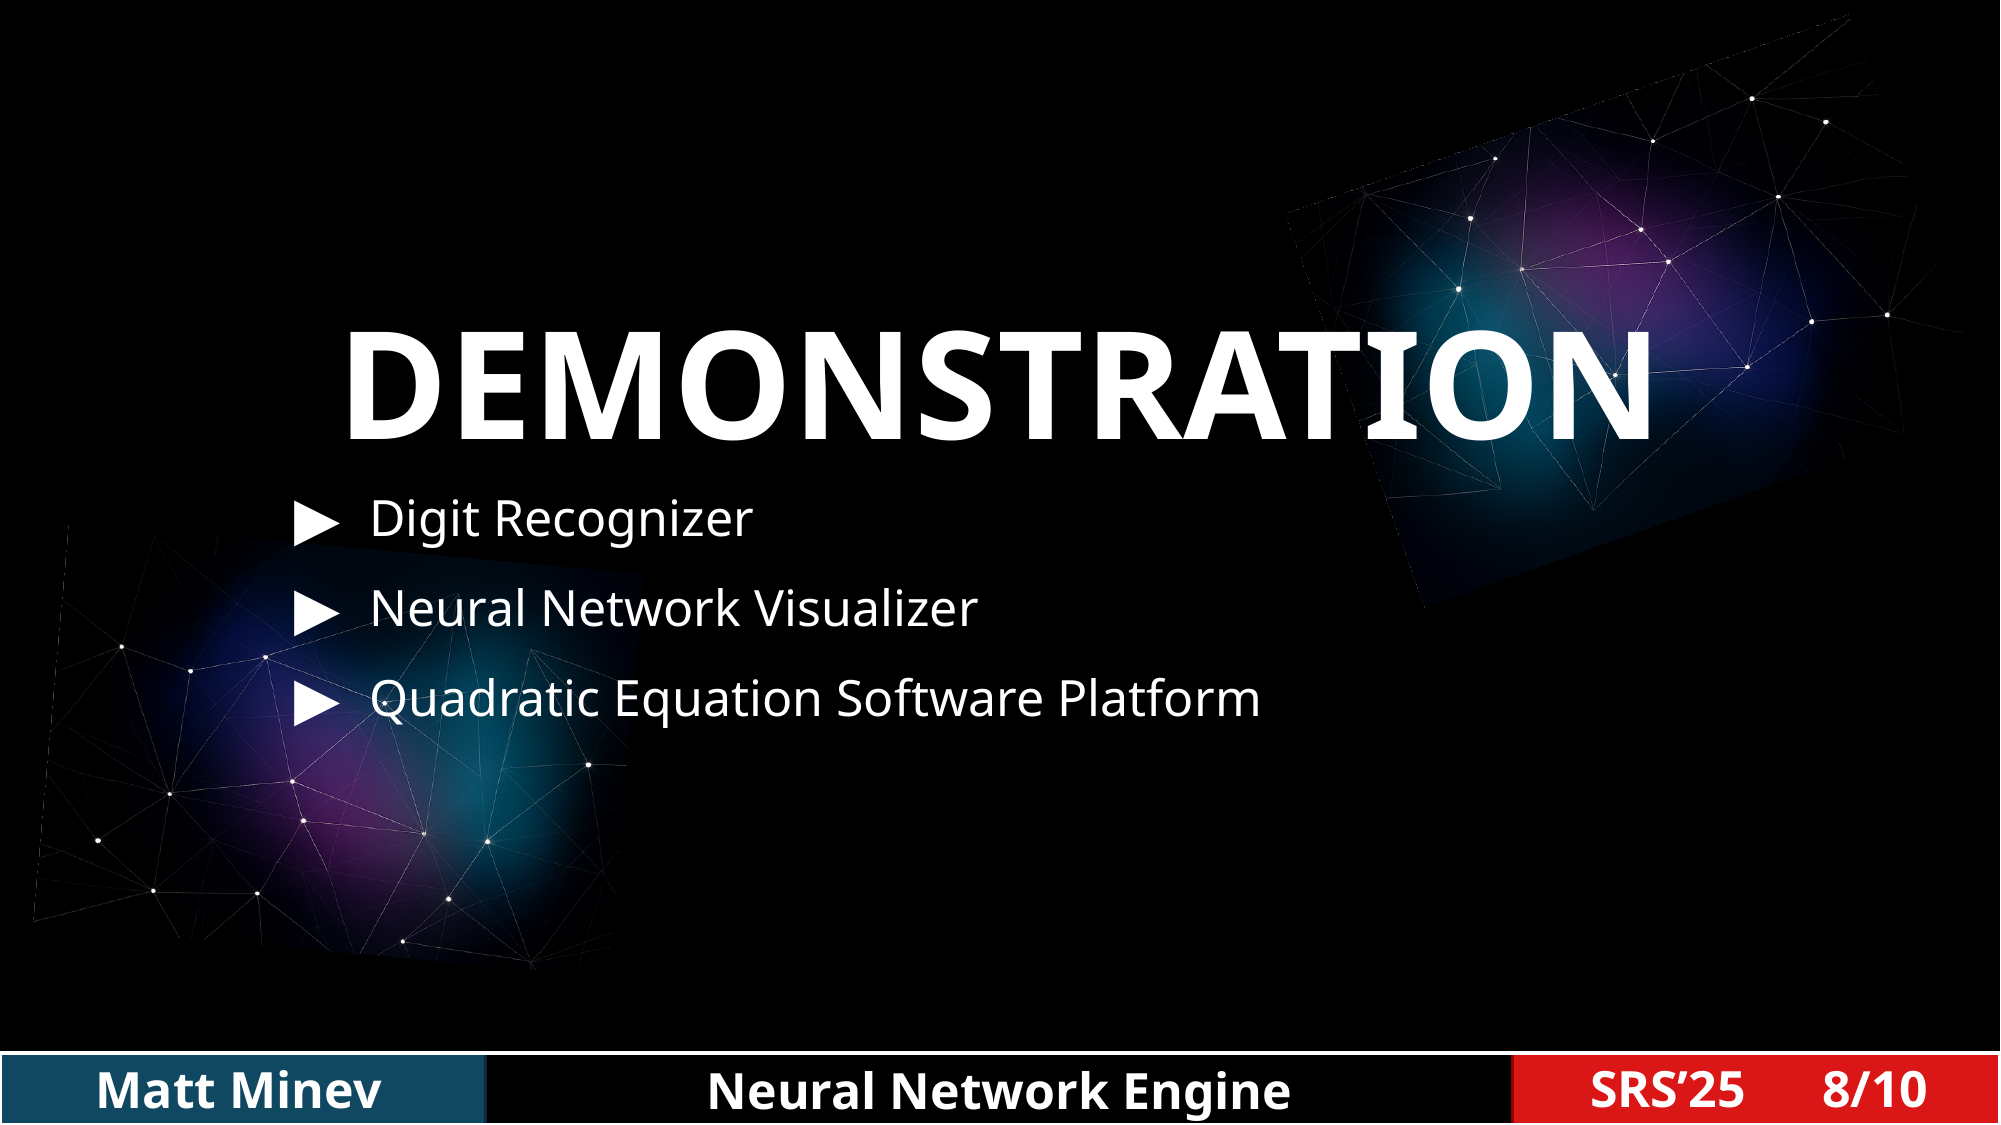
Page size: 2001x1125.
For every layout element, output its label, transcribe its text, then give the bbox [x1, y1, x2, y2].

picture [33, 522, 1728, 1125]
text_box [131, 281, 1869, 737]
picture [491, 0, 1989, 451]
text_box 8/10 [1750, 1050, 2000, 1125]
